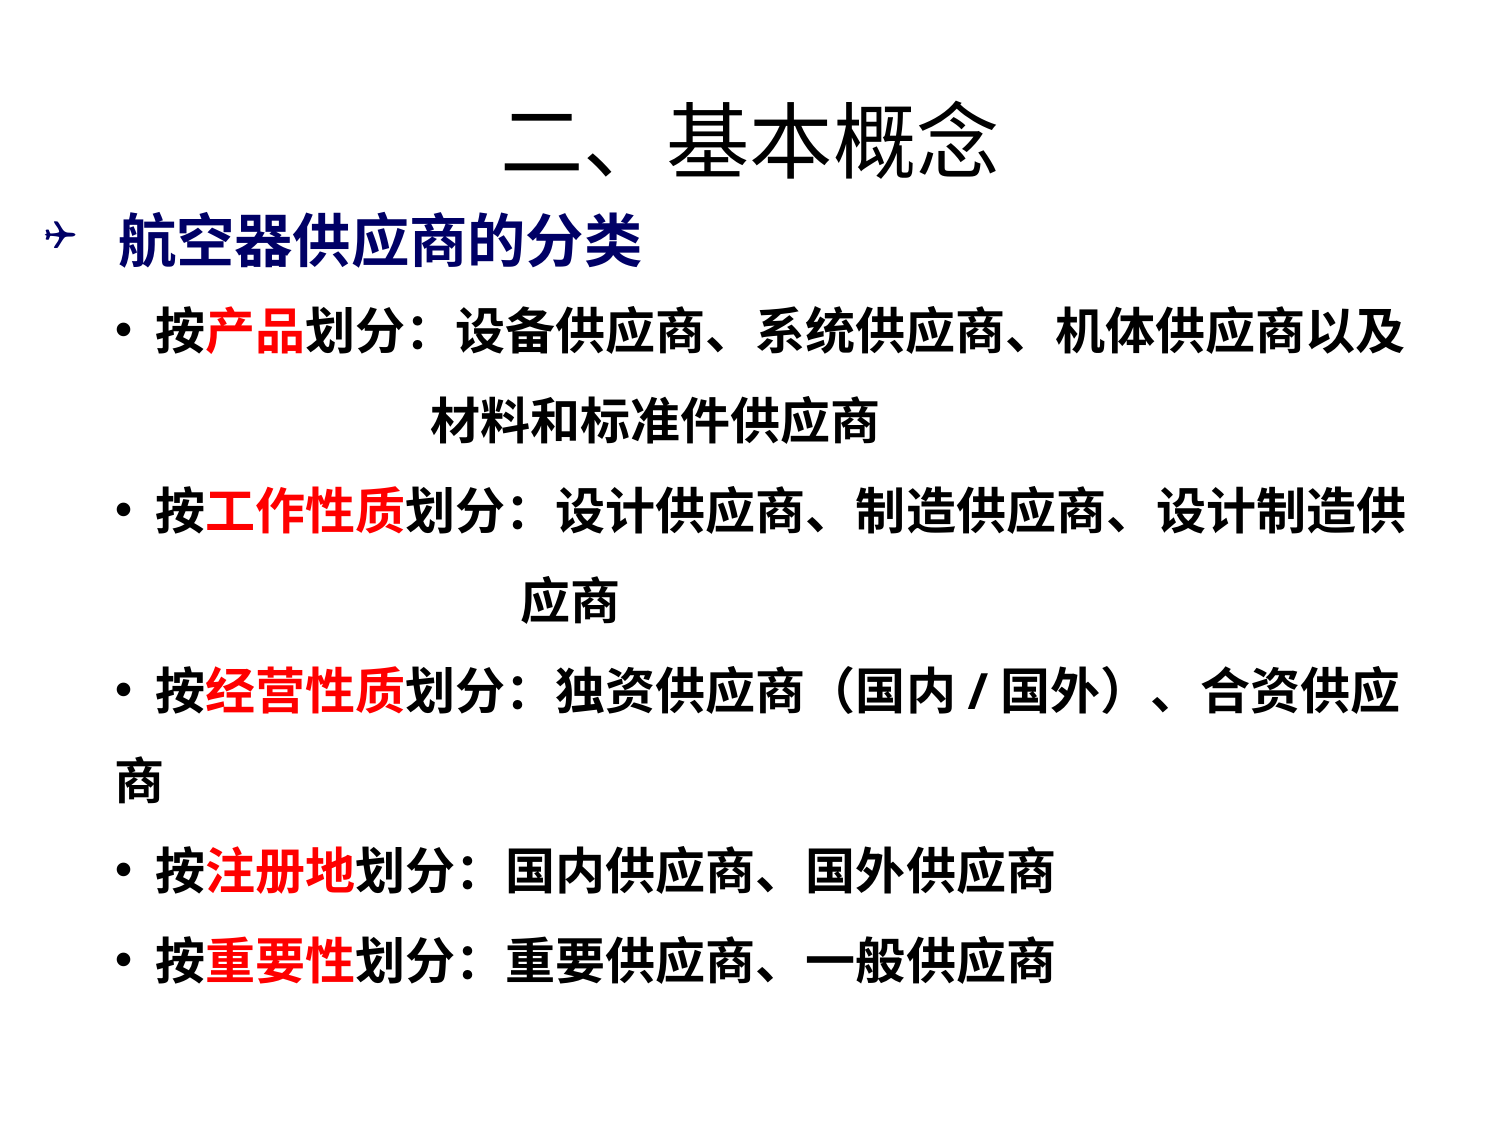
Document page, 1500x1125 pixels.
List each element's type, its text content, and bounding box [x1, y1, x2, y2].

text_box 按产品划分：设备供应商、系统供应商、机体供应商以及 材料和标准件供应商 按工作性质划分：设计供应商、制造供应商、设计制造供 应商 按经营性质划分：独资供应商（国内/国外）、合资供应商 按注册地划分：国内供应商、国外供应商 按重要性划分：重要供应商、一般供应商 [100, 262, 1459, 997]
title 二、基本概念 [75, 45, 1425, 161]
text_box 航空器供应商的分类 [29, 161, 1500, 282]
